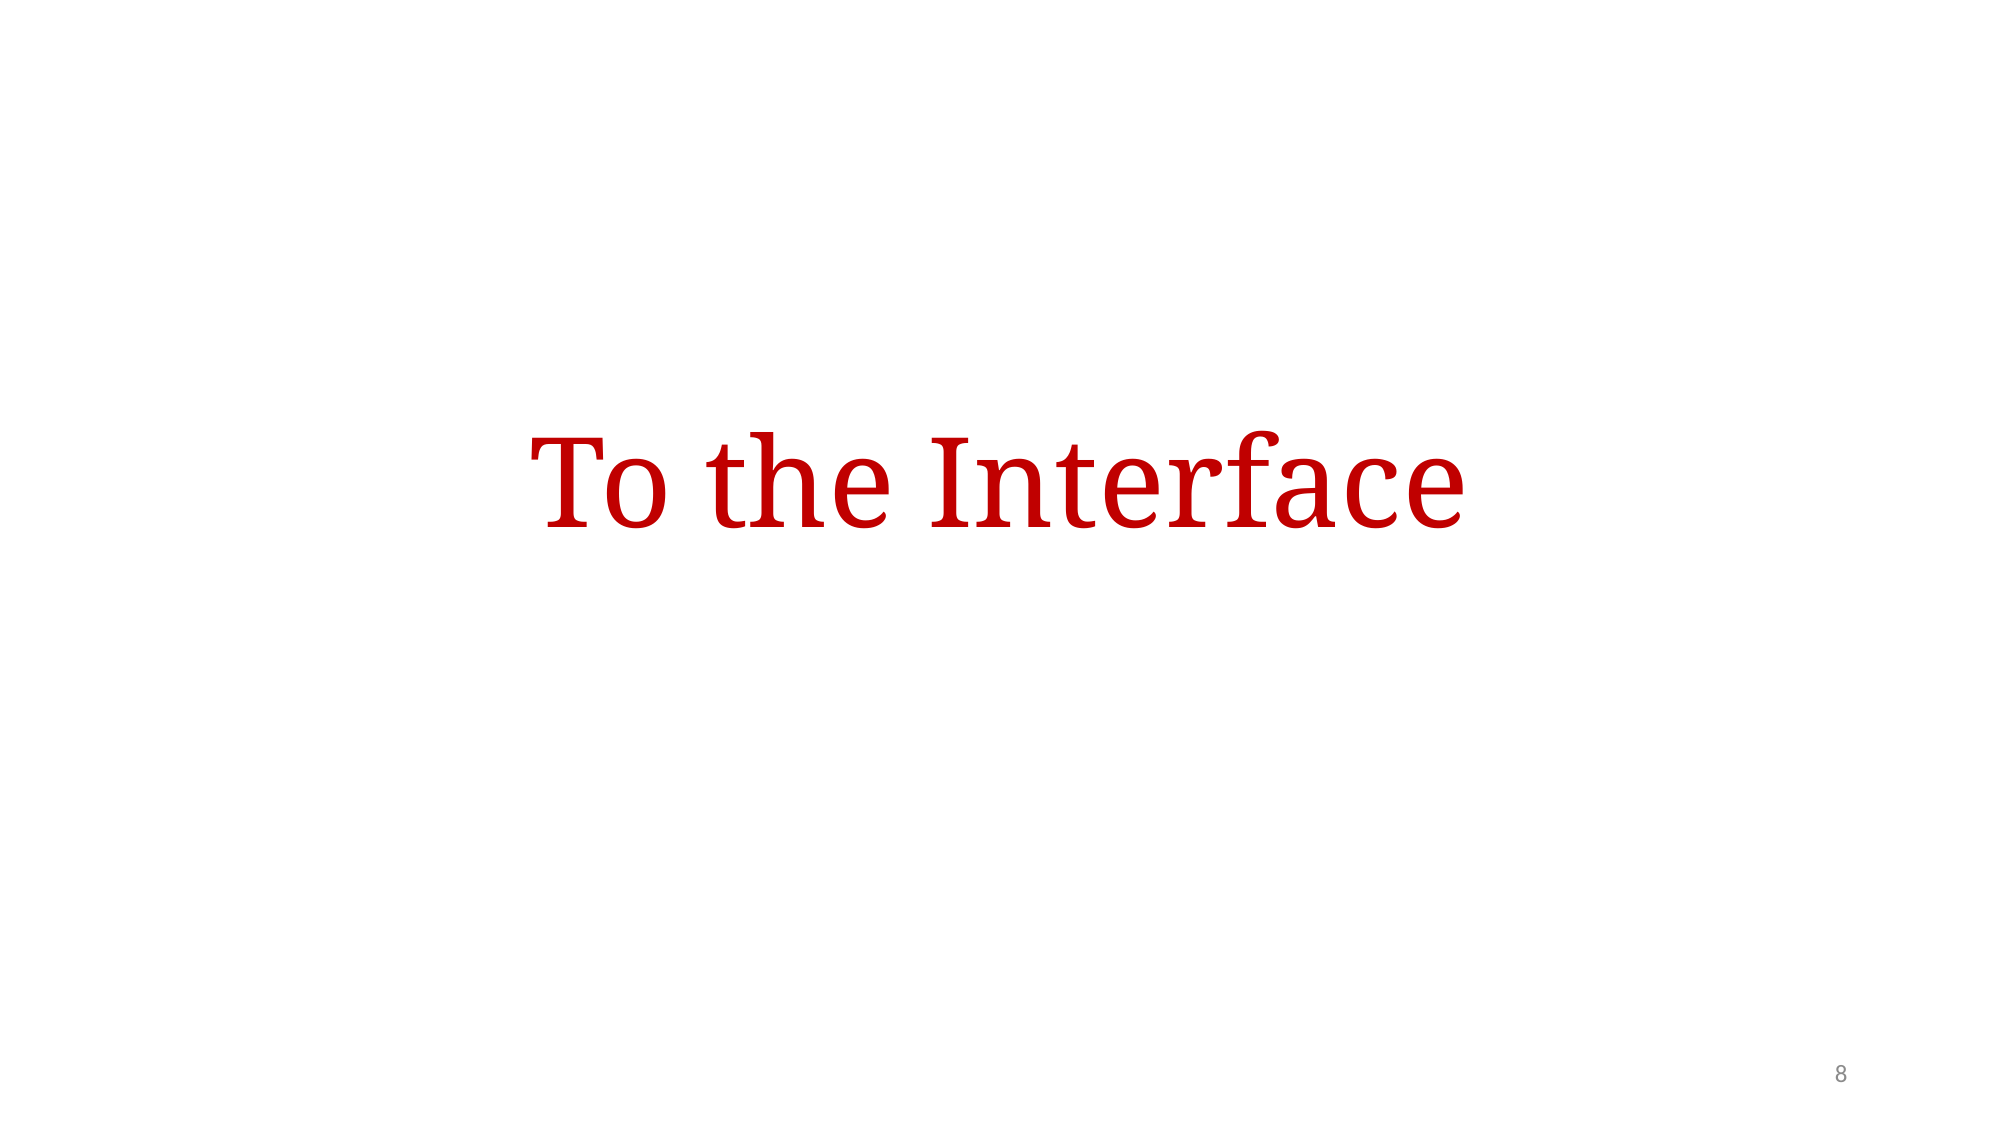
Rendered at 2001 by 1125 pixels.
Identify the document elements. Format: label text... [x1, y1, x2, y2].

slide_number 8 [1412, 1042, 1863, 1103]
title To the Interface [249, 401, 1750, 563]
